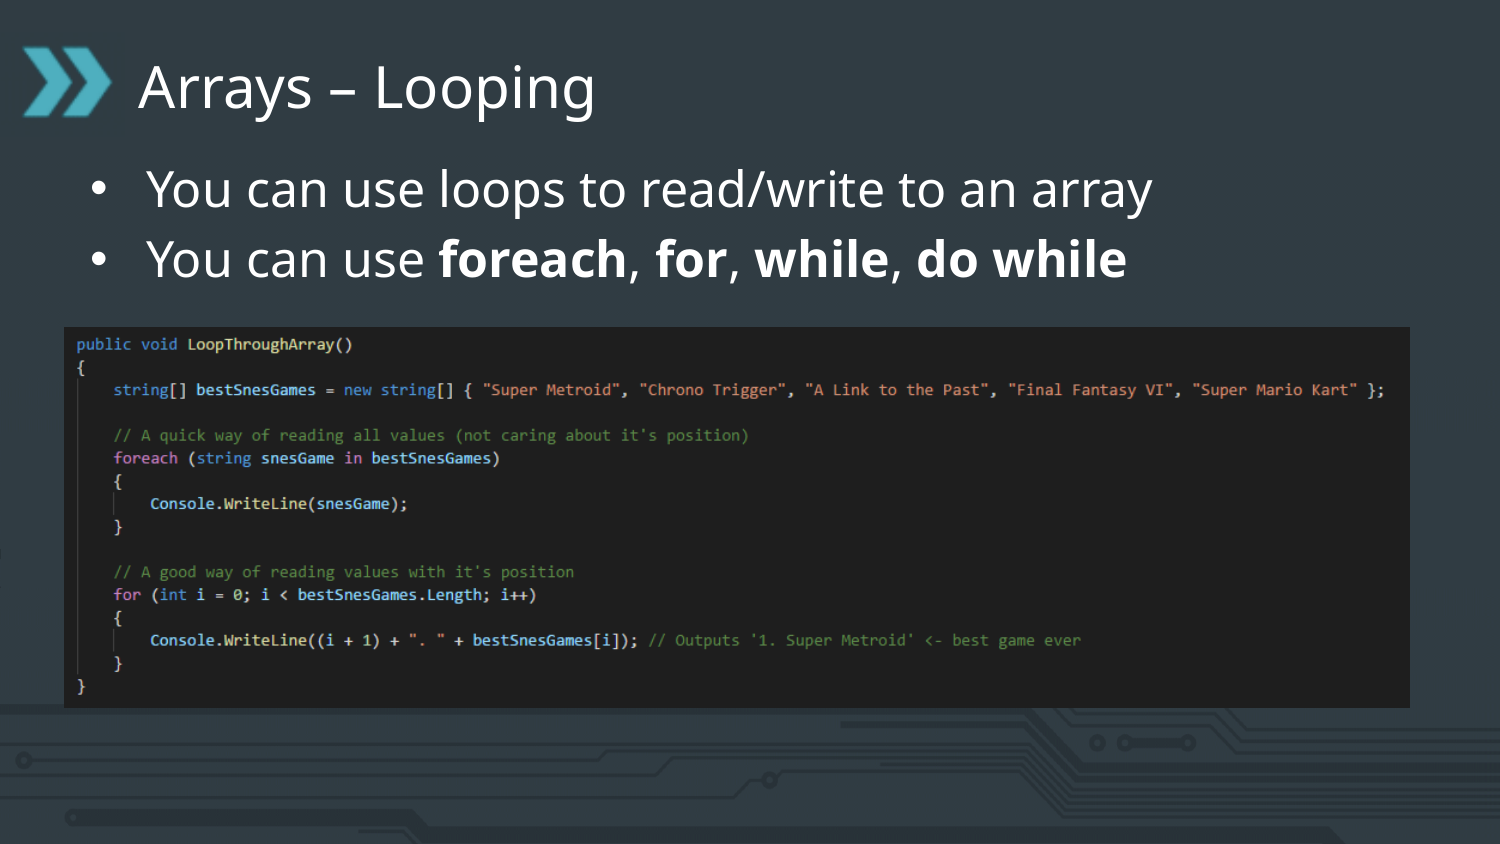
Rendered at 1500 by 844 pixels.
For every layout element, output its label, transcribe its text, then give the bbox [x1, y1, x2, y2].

picture [0, 0, 1500, 844]
list You can use loops to read/write to an array You can use foreach, for, while, do while [75, 150, 1434, 375]
title Arrays – Looping [123, 33, 1425, 137]
